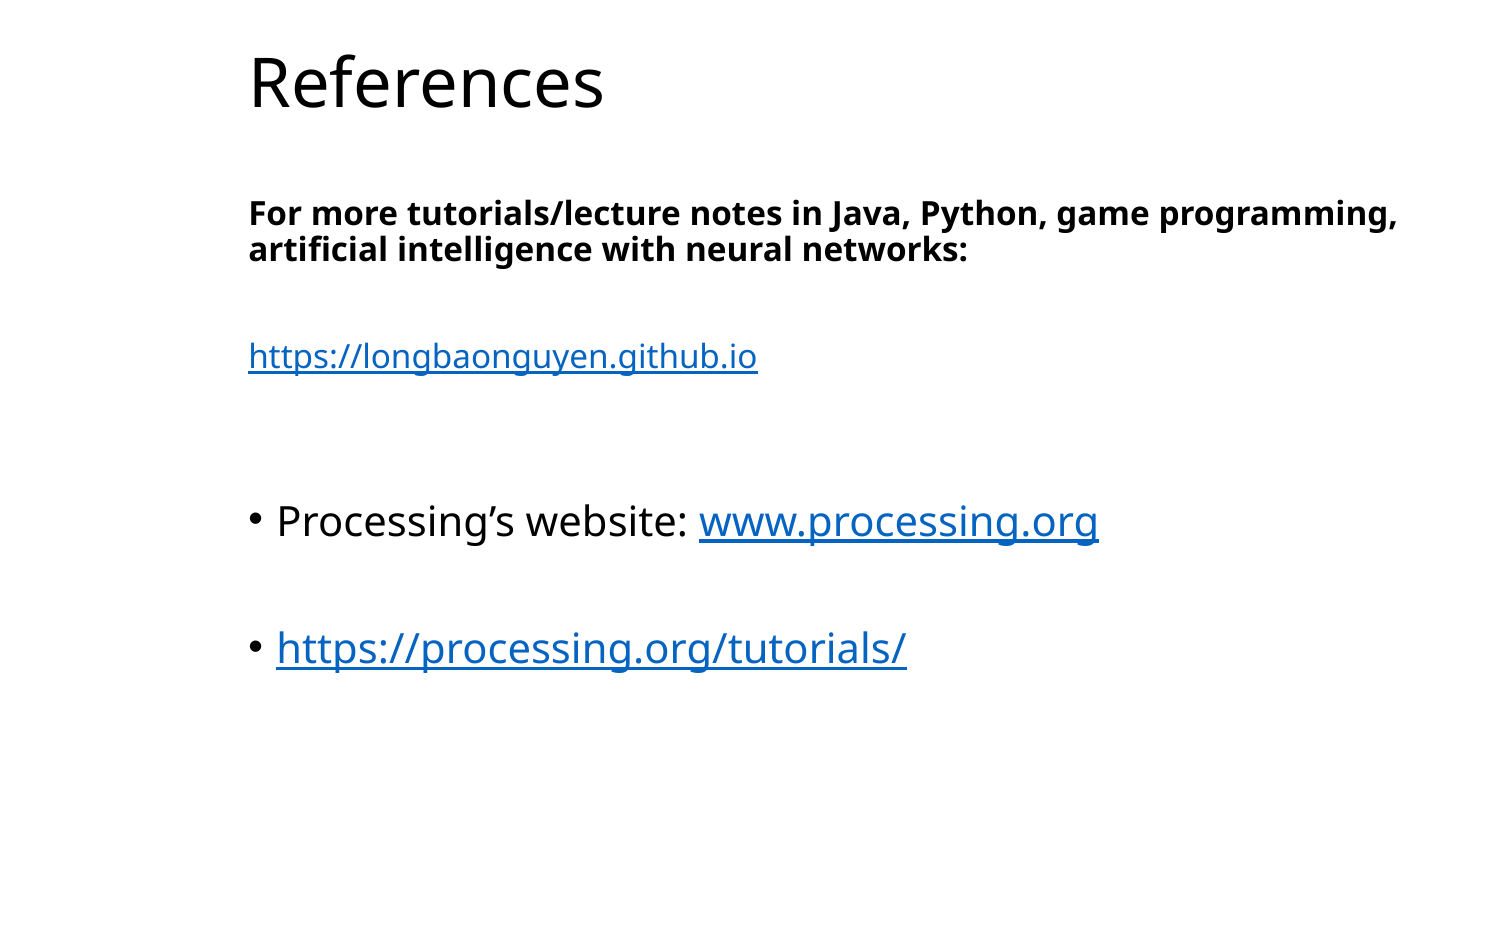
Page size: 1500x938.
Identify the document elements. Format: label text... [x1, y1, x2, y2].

list For more tutorials/lecture notes in Java, Python, game programming, artificial intelligence with neural networks: https://longbaonguyen.github.io Processing’s website: www.processing.org https://processing.org/tutorials/ [233, 189, 1416, 907]
title References [233, 29, 1370, 142]
